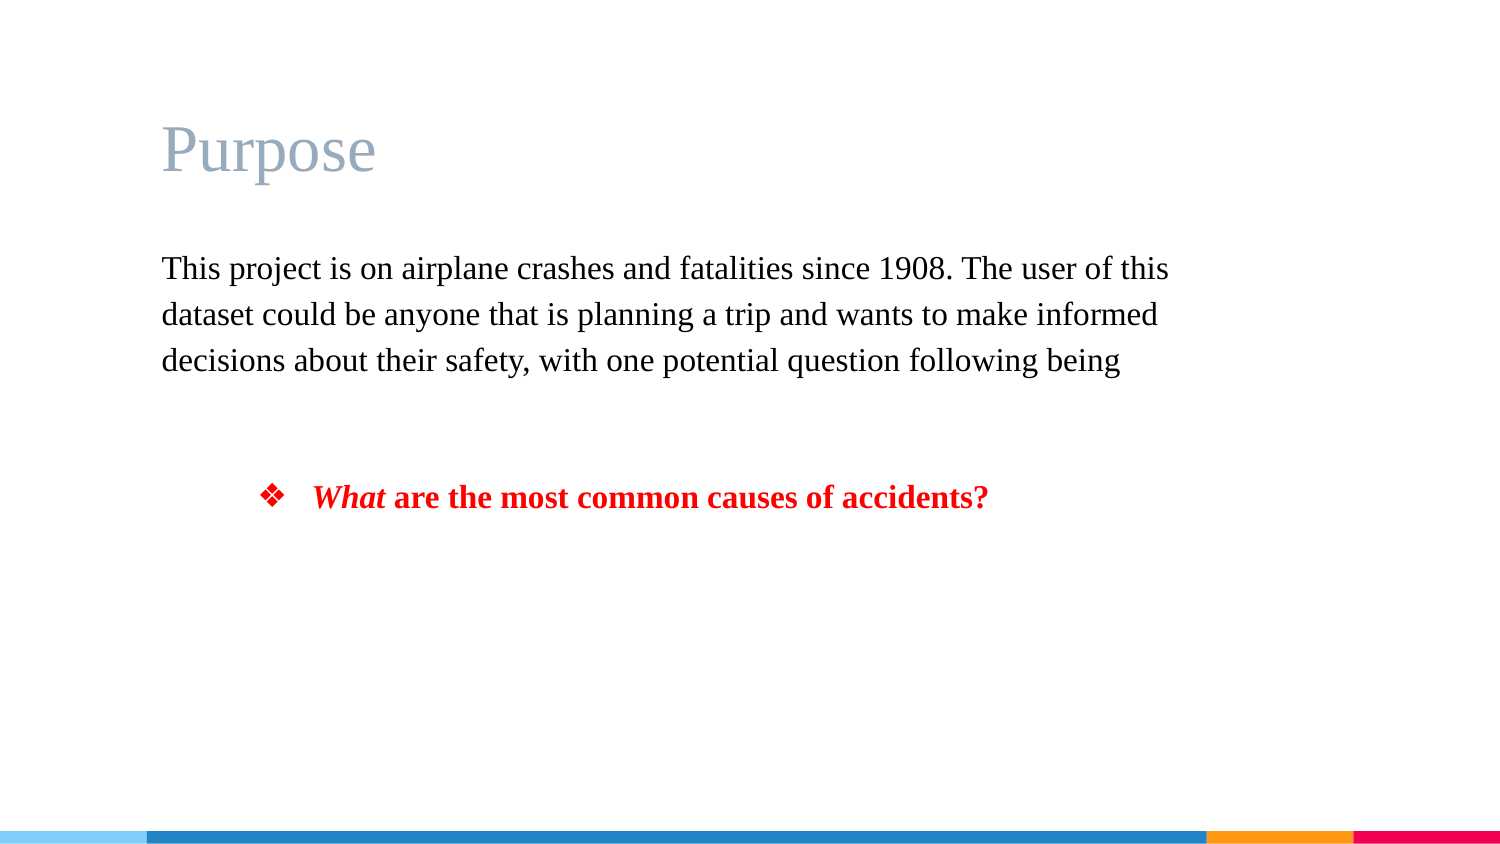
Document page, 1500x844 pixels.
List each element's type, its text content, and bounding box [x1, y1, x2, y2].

title Purpose [146, 58, 1207, 200]
list This project is on airplane crashes and fatalities since 1908. The user of this dataset could be anyone that is planning a trip and wants to make informed decisions about their safety, with one potential question following being What are the most common causes of accidents? [146, 225, 1207, 715]
